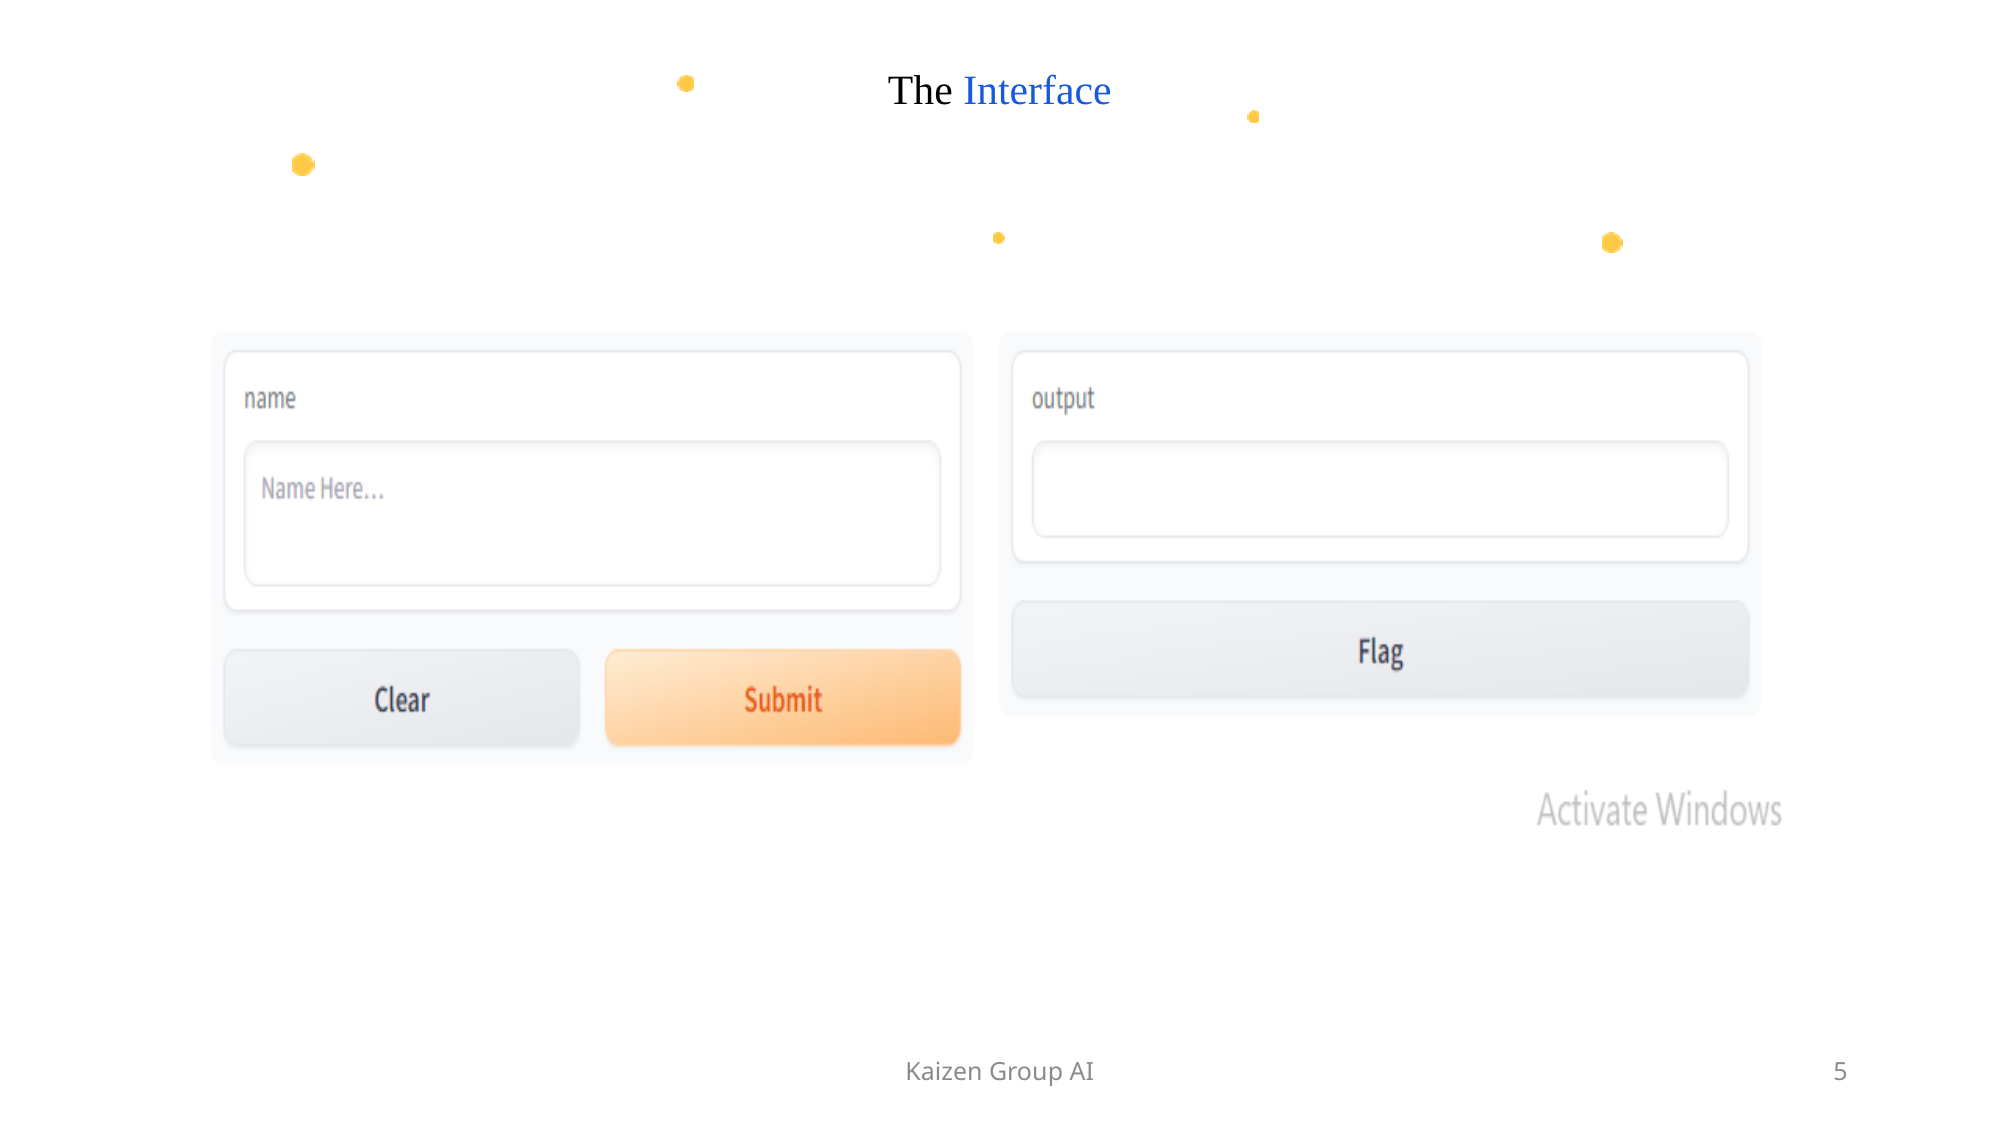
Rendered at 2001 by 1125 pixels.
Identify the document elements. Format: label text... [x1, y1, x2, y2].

picture [677, 75, 694, 92]
picture [1602, 232, 1623, 253]
footer Kaizen Group AI [662, 1042, 1338, 1103]
picture [1247, 110, 1259, 123]
title The Interface [137, 59, 1863, 123]
picture [292, 153, 315, 176]
slide_number 5 [1412, 1042, 1863, 1103]
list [205, 323, 1795, 849]
picture [993, 232, 1005, 244]
